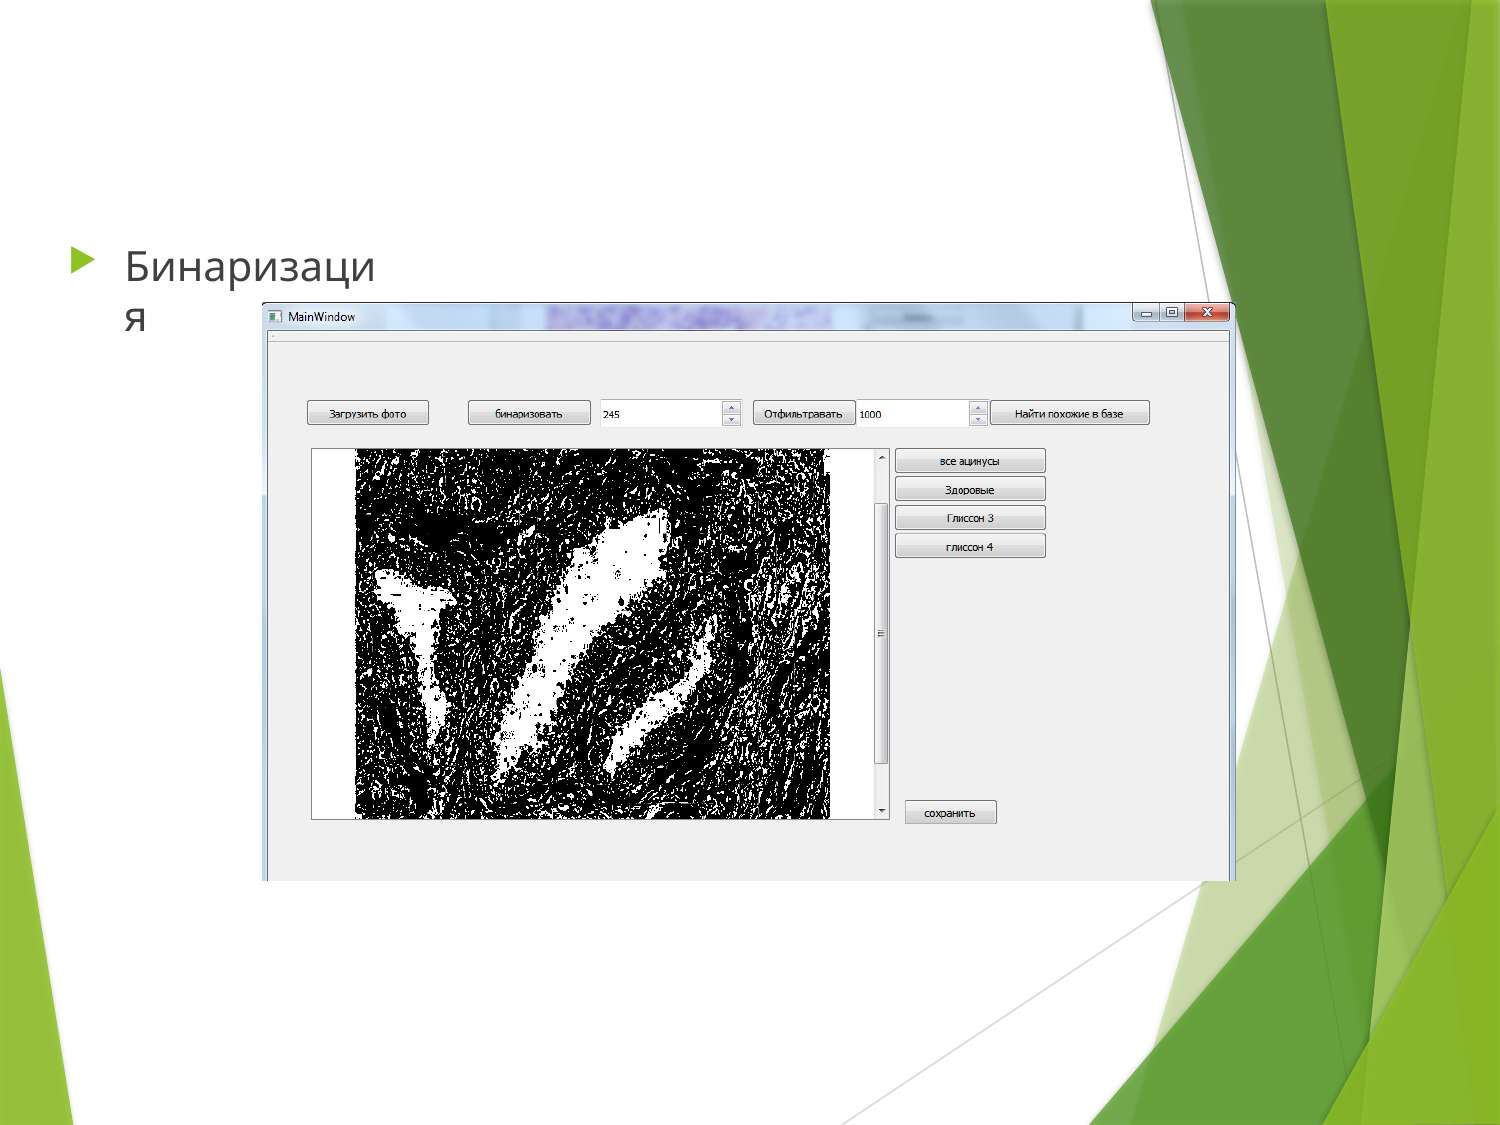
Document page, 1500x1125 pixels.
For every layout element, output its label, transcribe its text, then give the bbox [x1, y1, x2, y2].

list Бинаризация [53, 231, 408, 975]
picture [261, 302, 1237, 882]
